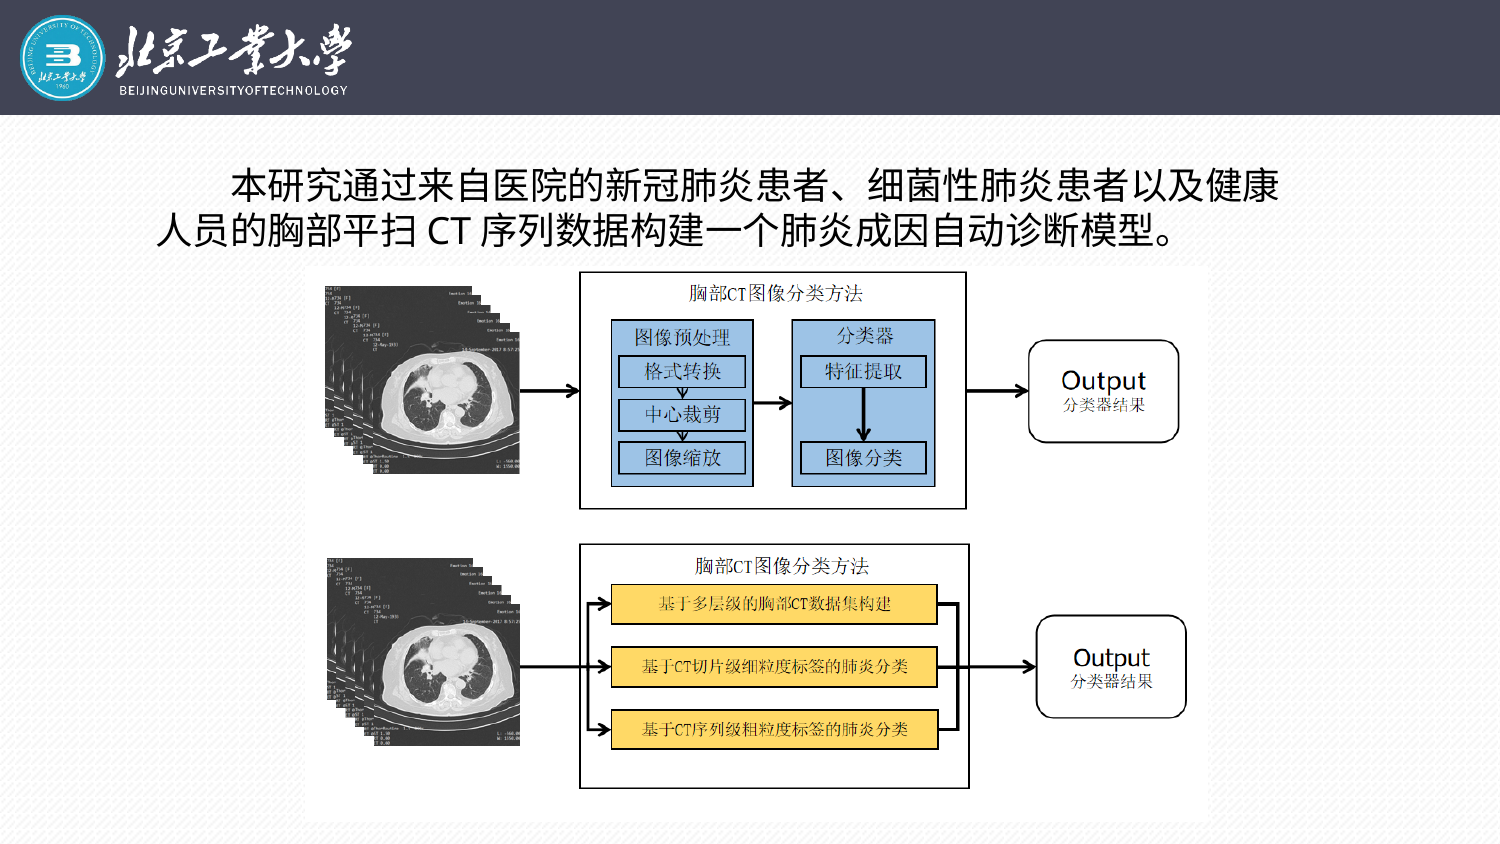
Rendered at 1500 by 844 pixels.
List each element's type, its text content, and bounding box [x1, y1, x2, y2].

picture [15, 10, 361, 105]
text_box 本研究通过来自医院的新冠肺炎患者、细菌性肺炎患者以及健康人员的胸部平扫CT序列数据构建一个肺炎成因自动诊断模型。 [147, 154, 1314, 282]
picture [0, 115, 1500, 844]
